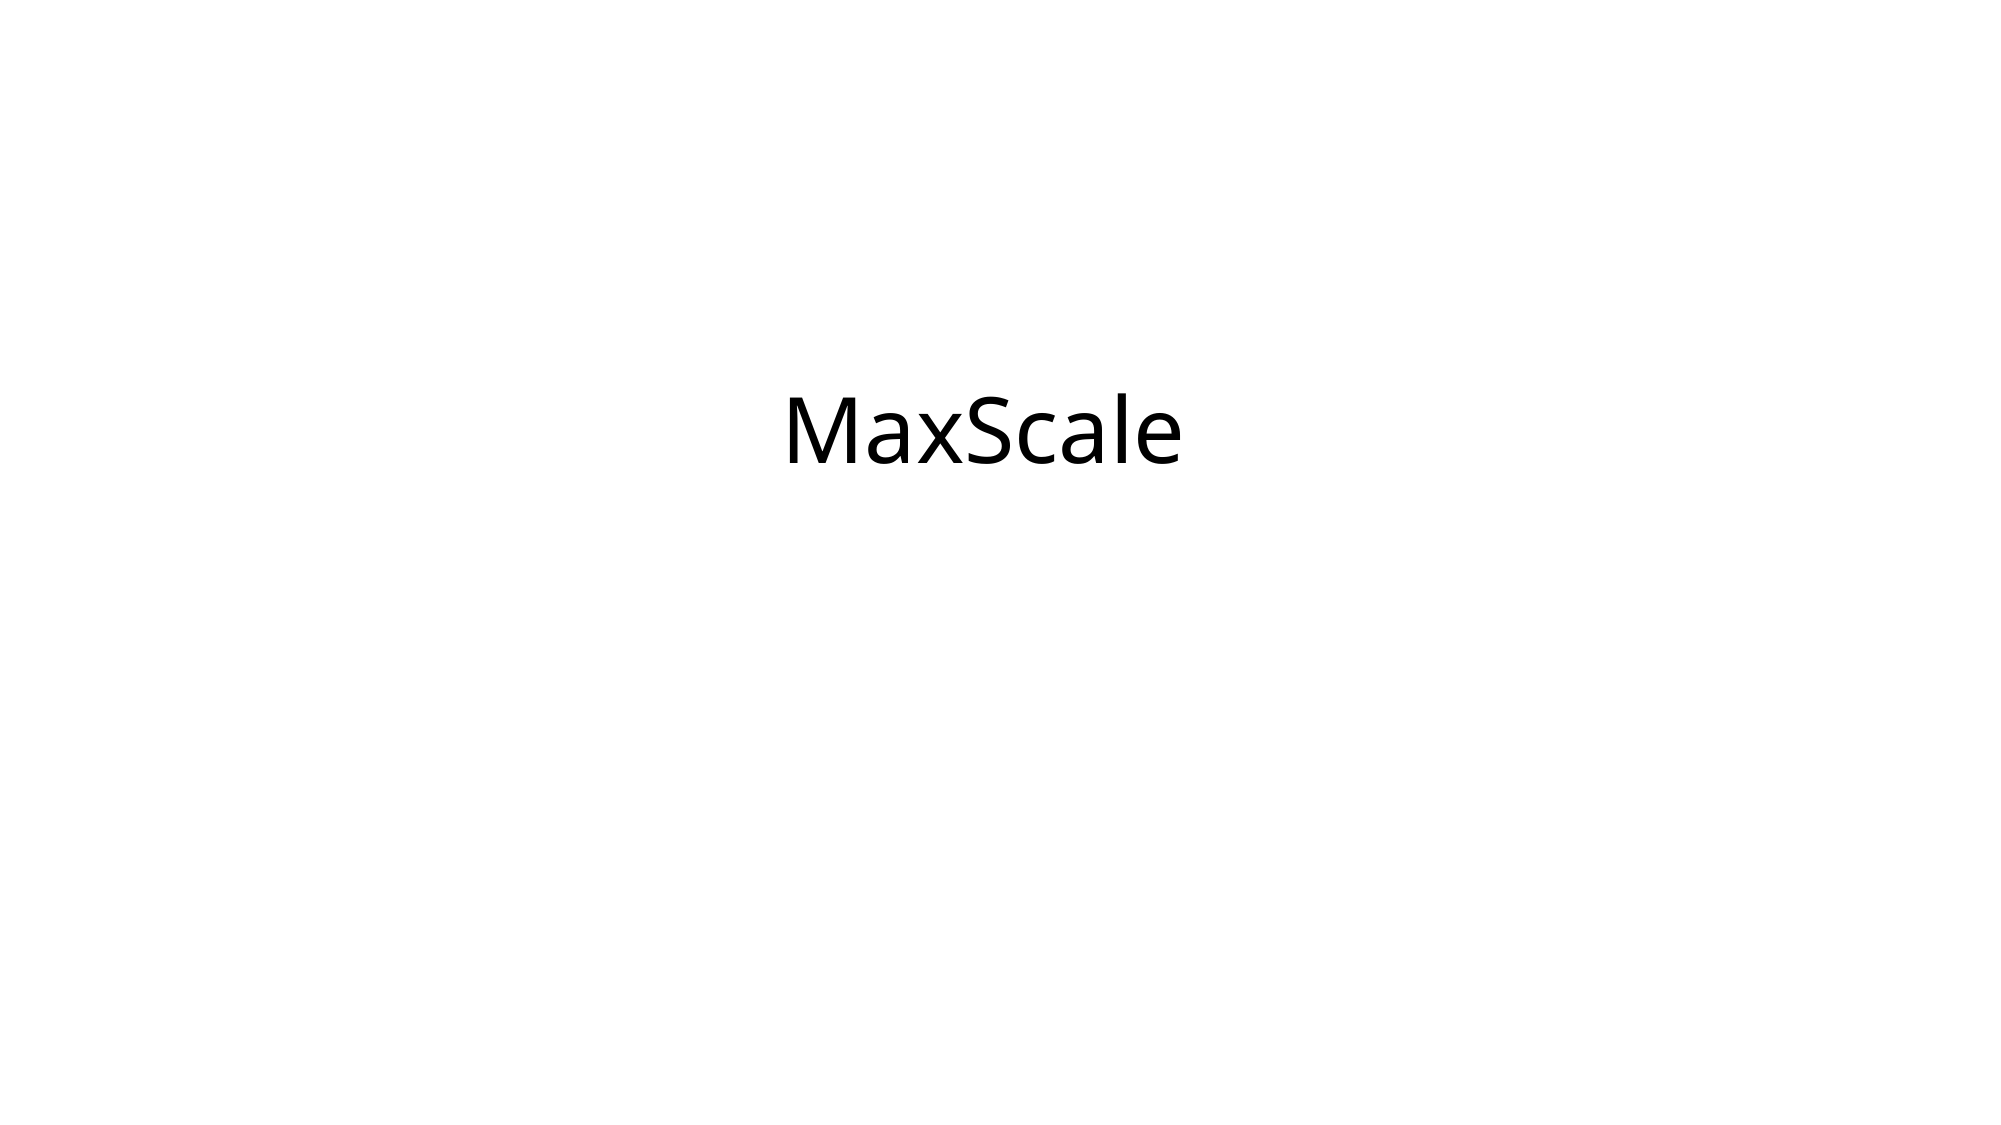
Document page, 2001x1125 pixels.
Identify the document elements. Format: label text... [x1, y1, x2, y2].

title MaxScale [121, 324, 1847, 543]
